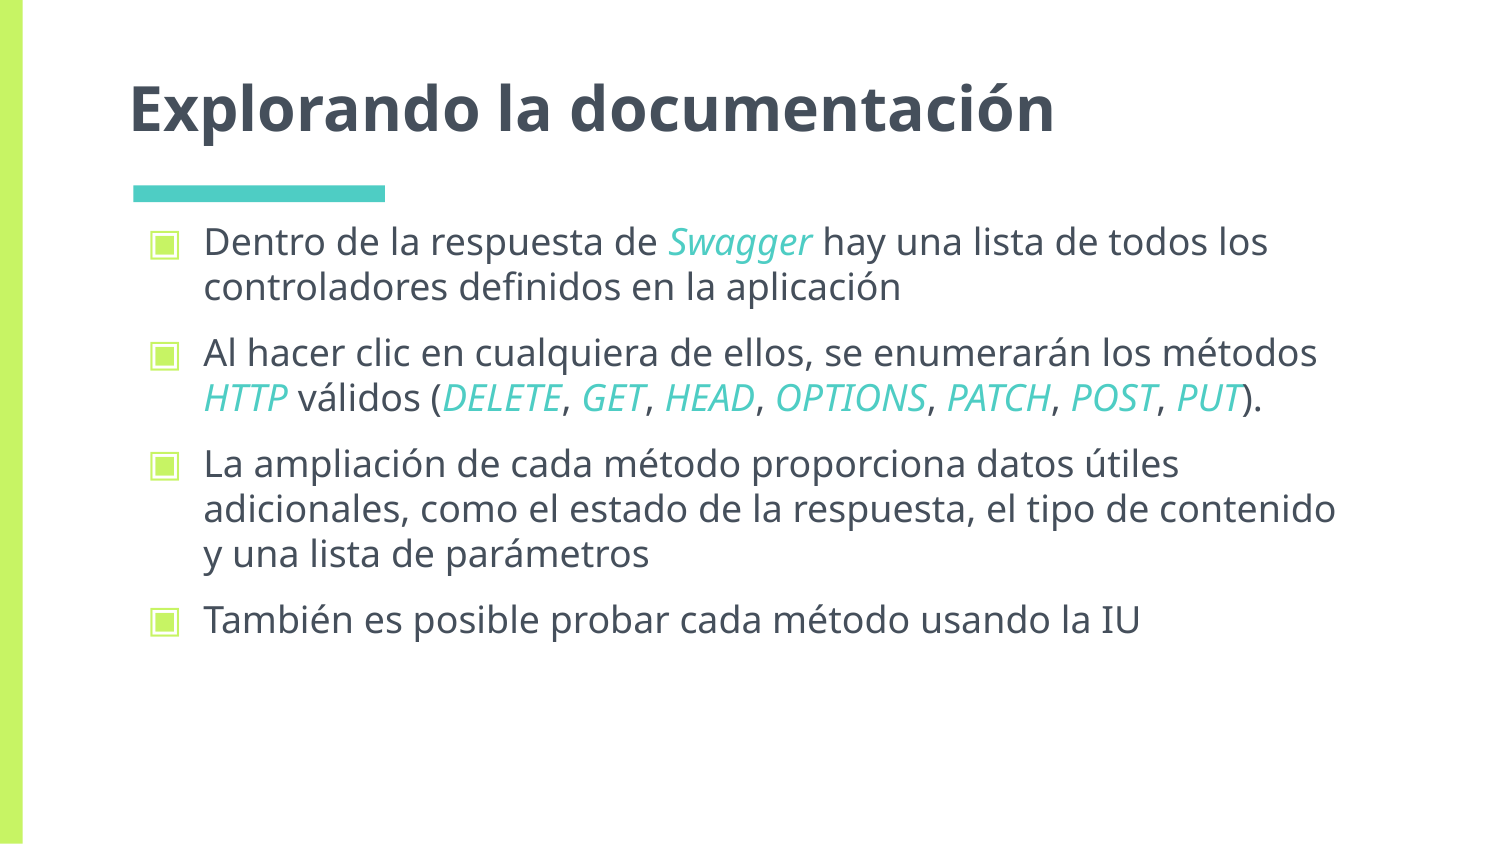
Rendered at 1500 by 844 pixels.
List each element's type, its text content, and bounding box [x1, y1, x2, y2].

title Explorando la documentación [113, 0, 1387, 159]
list Dentro de la respuesta de Swagger hay una lista de todos los controladores definidos en la aplicación Al hacer clic en cualquiera de ellos, se enumerarán los métodos HTTP válidos (DELETE, GET, HEAD, OPTIONS, PATCH, POST, PUT). La ampliación de cada método proporciona datos útiles adicionales, como el estado de la respuesta, el tipo de contenido y una lista de parámetros También es posible probar cada método usando la IU [113, 203, 1368, 766]
